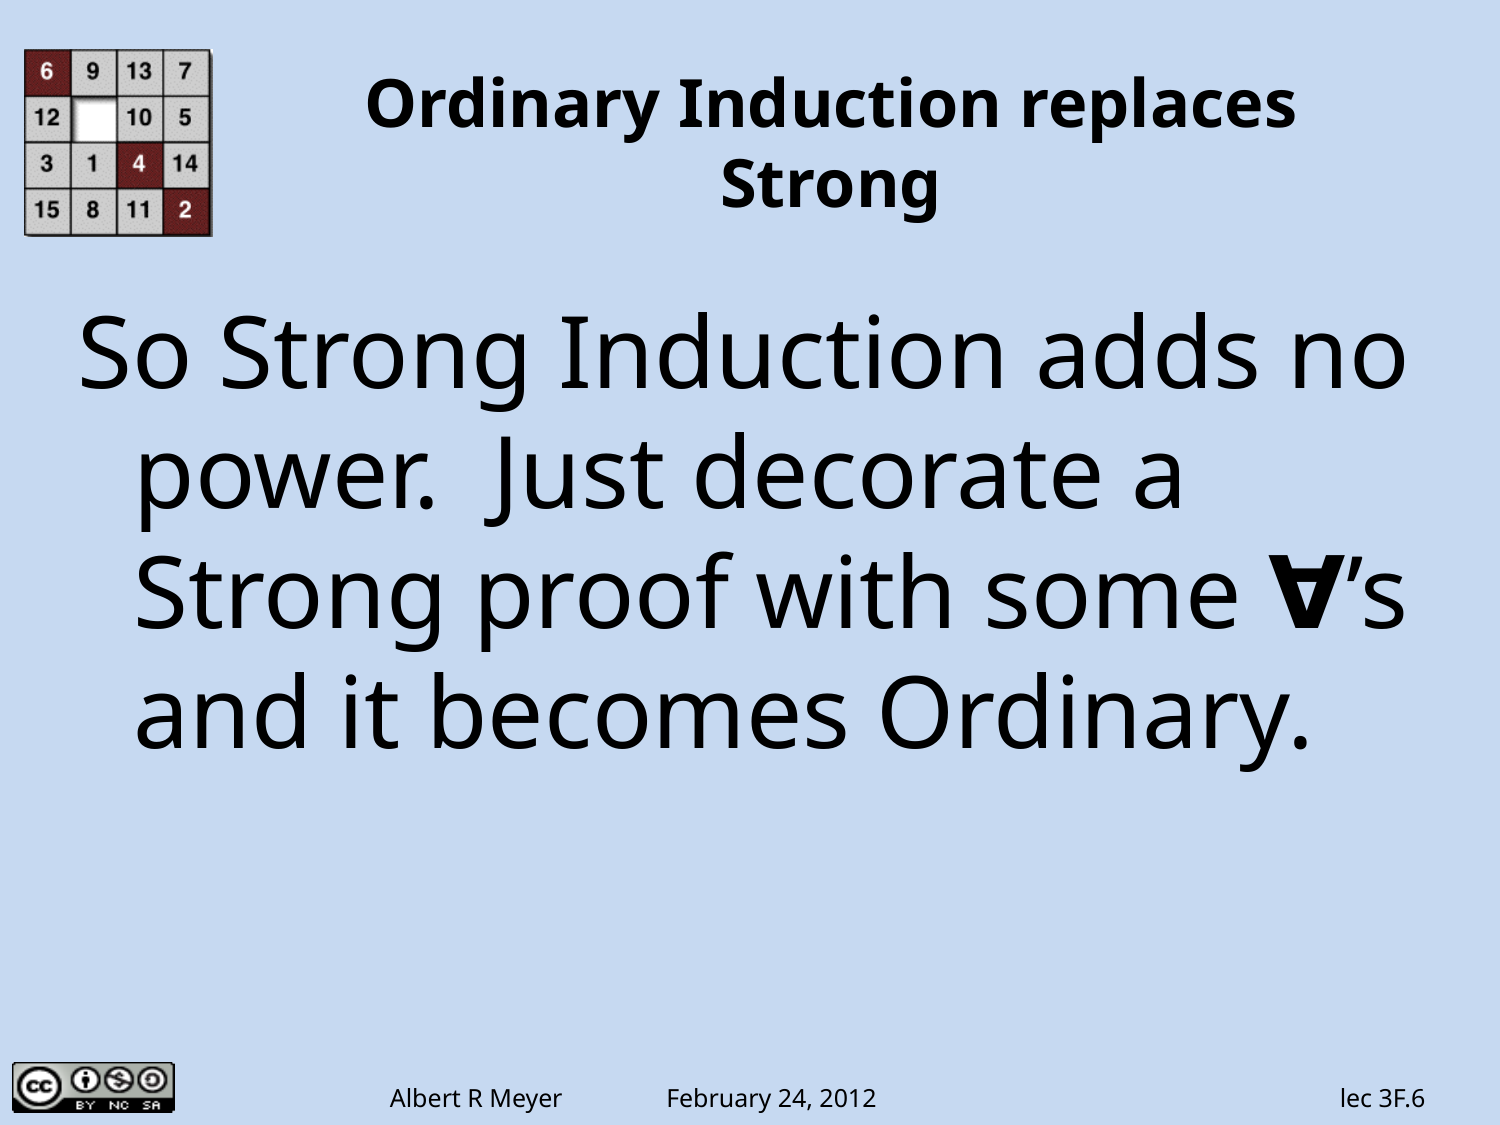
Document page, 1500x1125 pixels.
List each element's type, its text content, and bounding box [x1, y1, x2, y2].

picture [12, 1062, 175, 1113]
picture [24, 49, 213, 237]
list So Strong Induction adds no power. Just decorate a Strong proof with some ∀’s and it becomes Ordinary. [62, 281, 1438, 838]
title Ordinary Induction replaces Strong [237, 45, 1425, 238]
